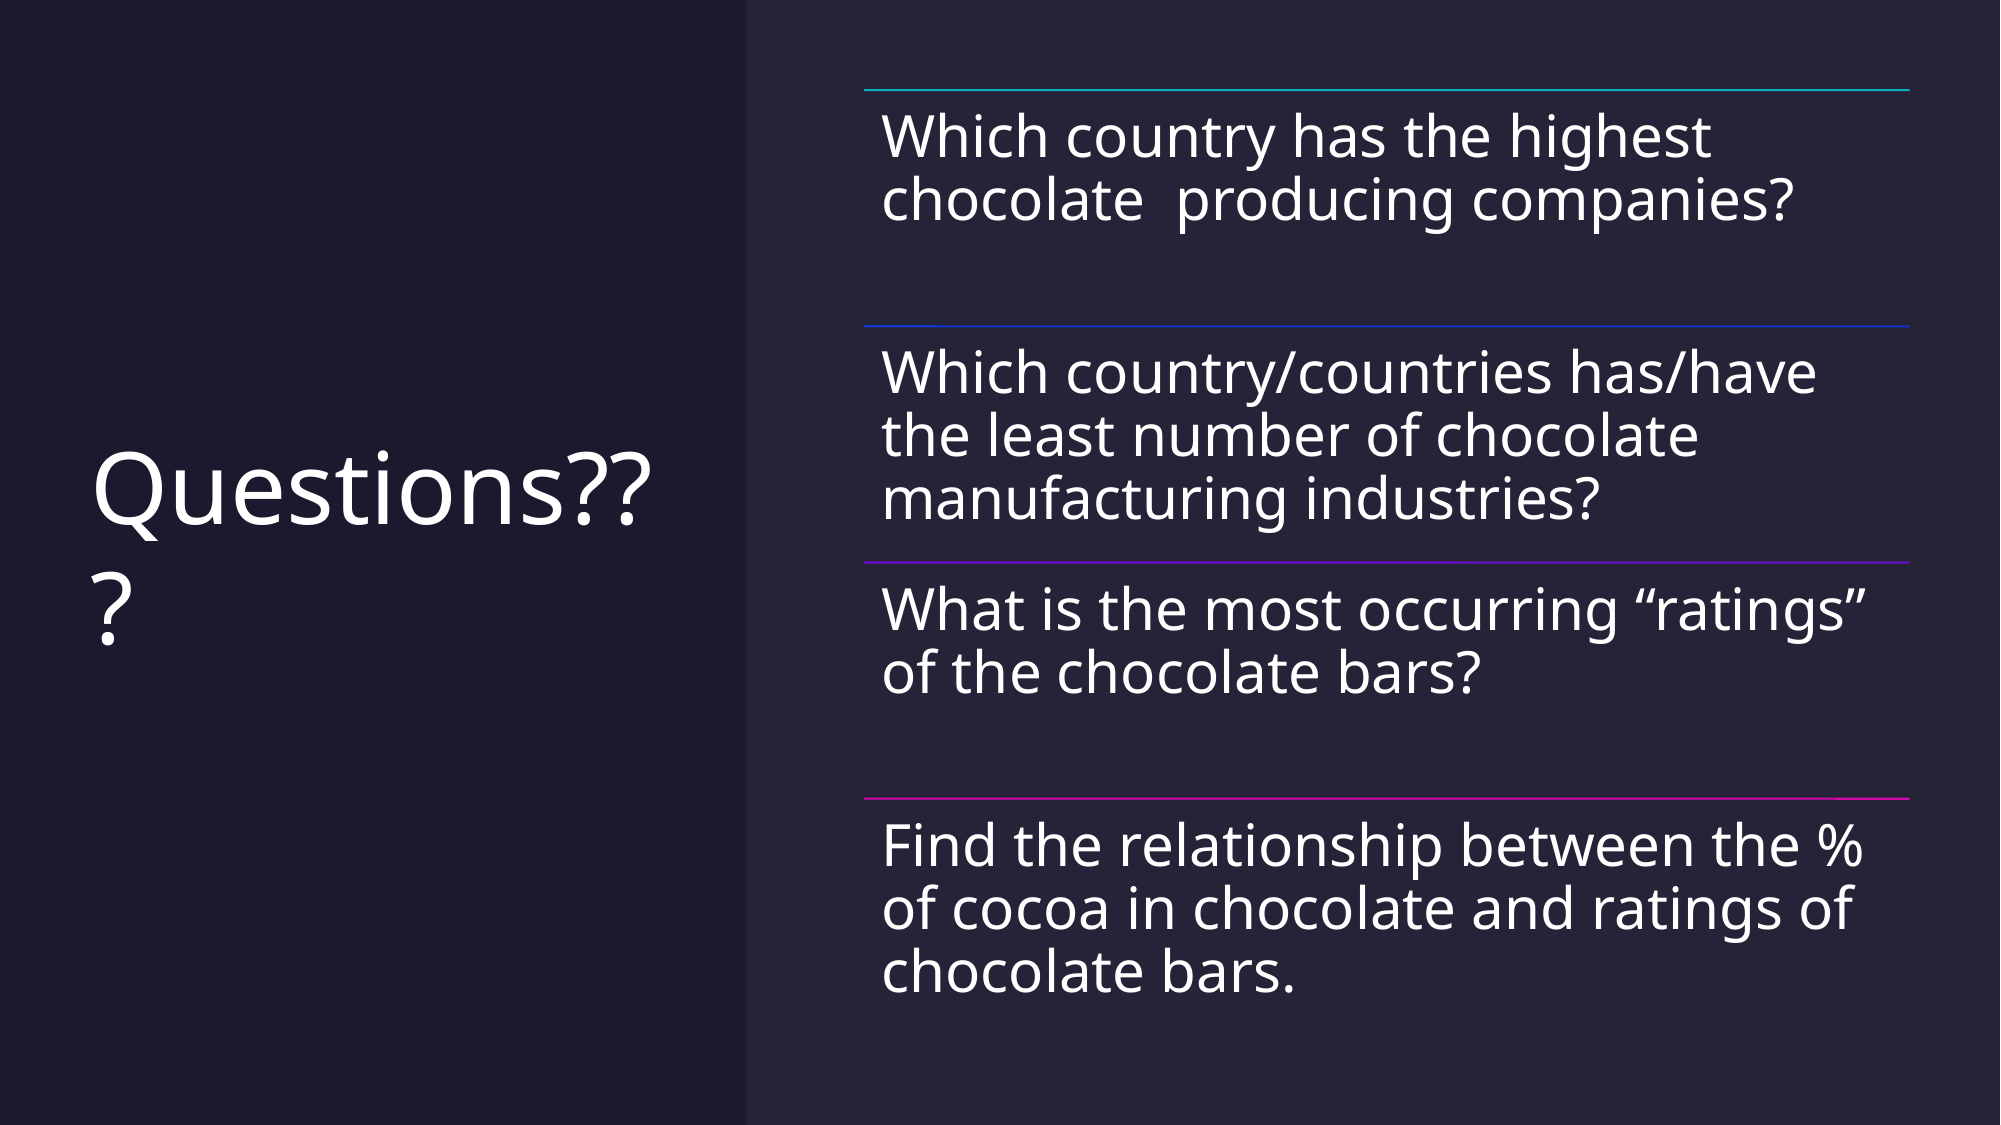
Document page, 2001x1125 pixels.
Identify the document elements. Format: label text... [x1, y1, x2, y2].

text_box [0, 0, 745, 1125]
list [864, 90, 1910, 1035]
text_box [745, 0, 2000, 1125]
title Questions??? [90, 90, 676, 1000]
